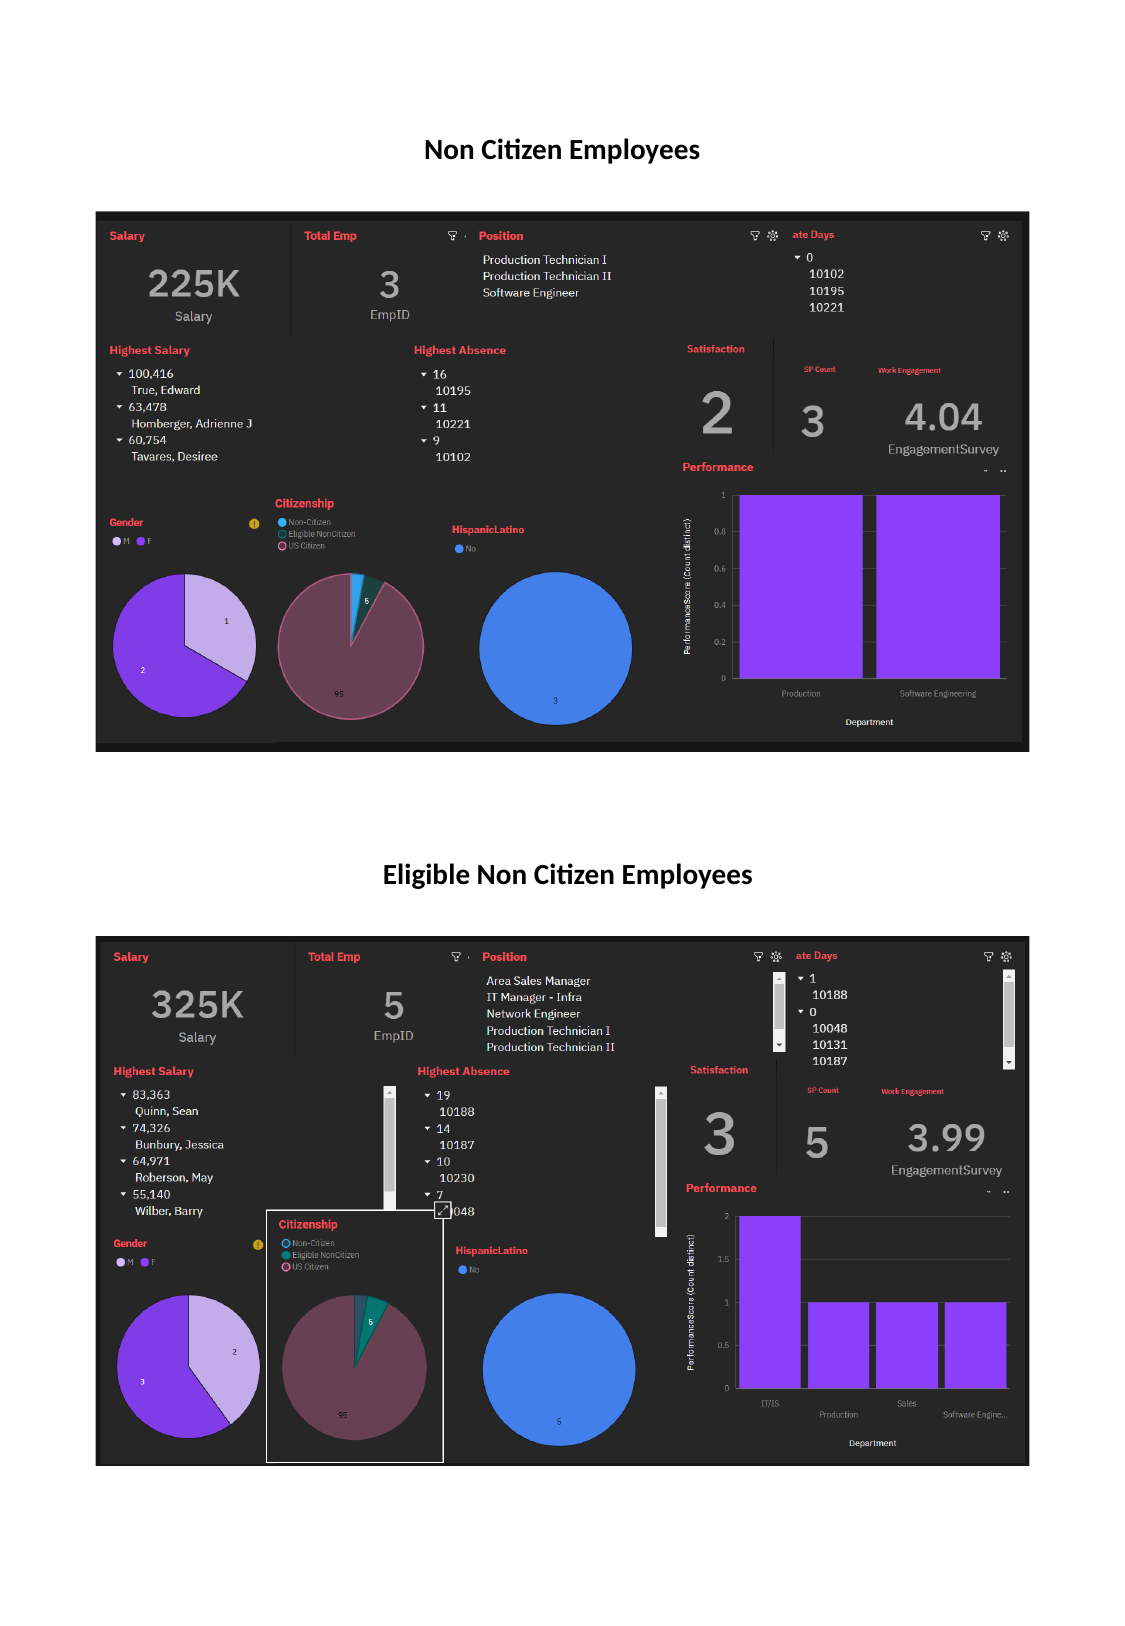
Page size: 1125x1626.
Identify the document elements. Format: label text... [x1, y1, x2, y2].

text_box Non Citizen Employees [409, 122, 716, 173]
text_box Eligible Non Citizen Employees [368, 847, 769, 898]
picture [95, 211, 1030, 752]
picture [95, 936, 1030, 1466]
